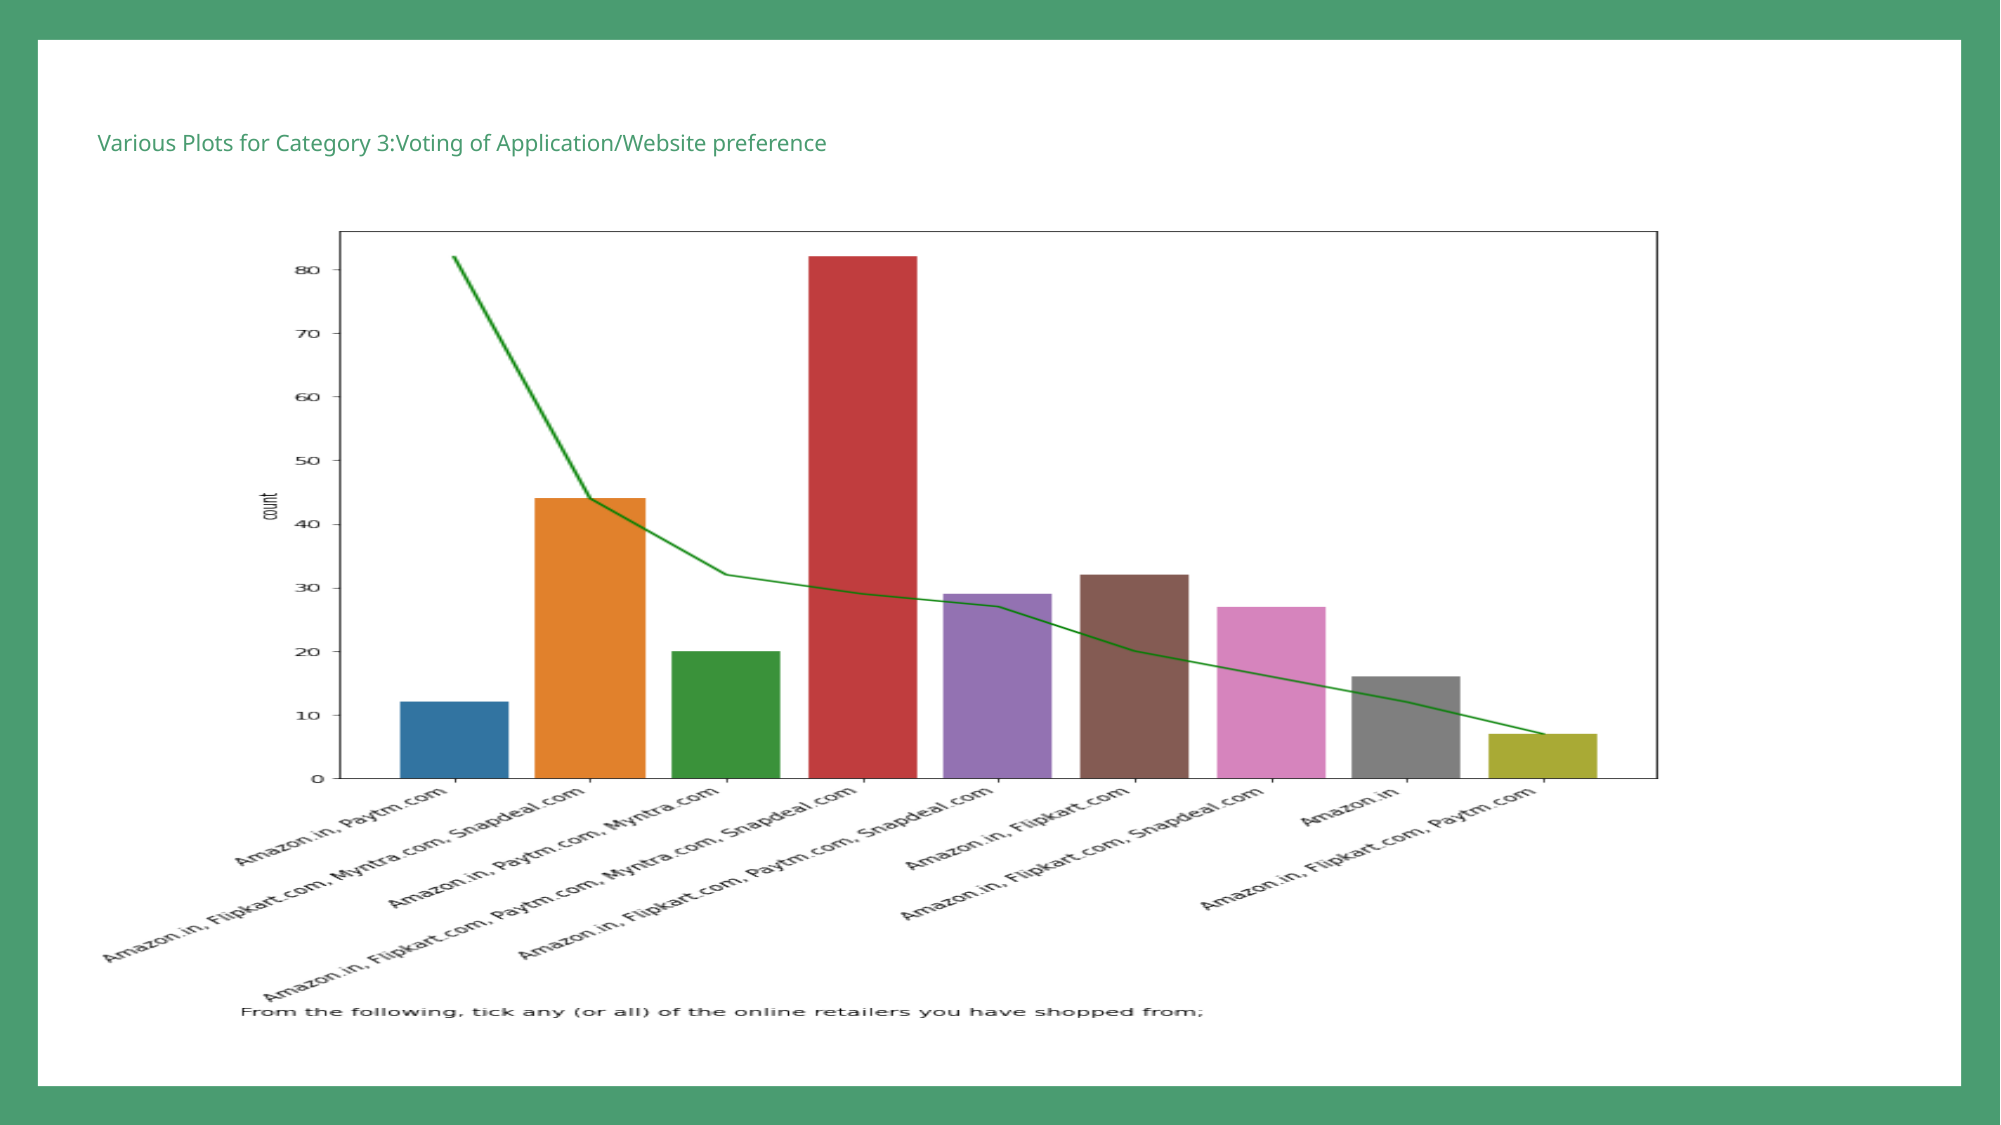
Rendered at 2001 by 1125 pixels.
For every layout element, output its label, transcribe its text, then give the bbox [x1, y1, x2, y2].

picture [82, 224, 1776, 1026]
title Various Plots for Category 3:Voting of Application/Website preference [82, 99, 1889, 195]
